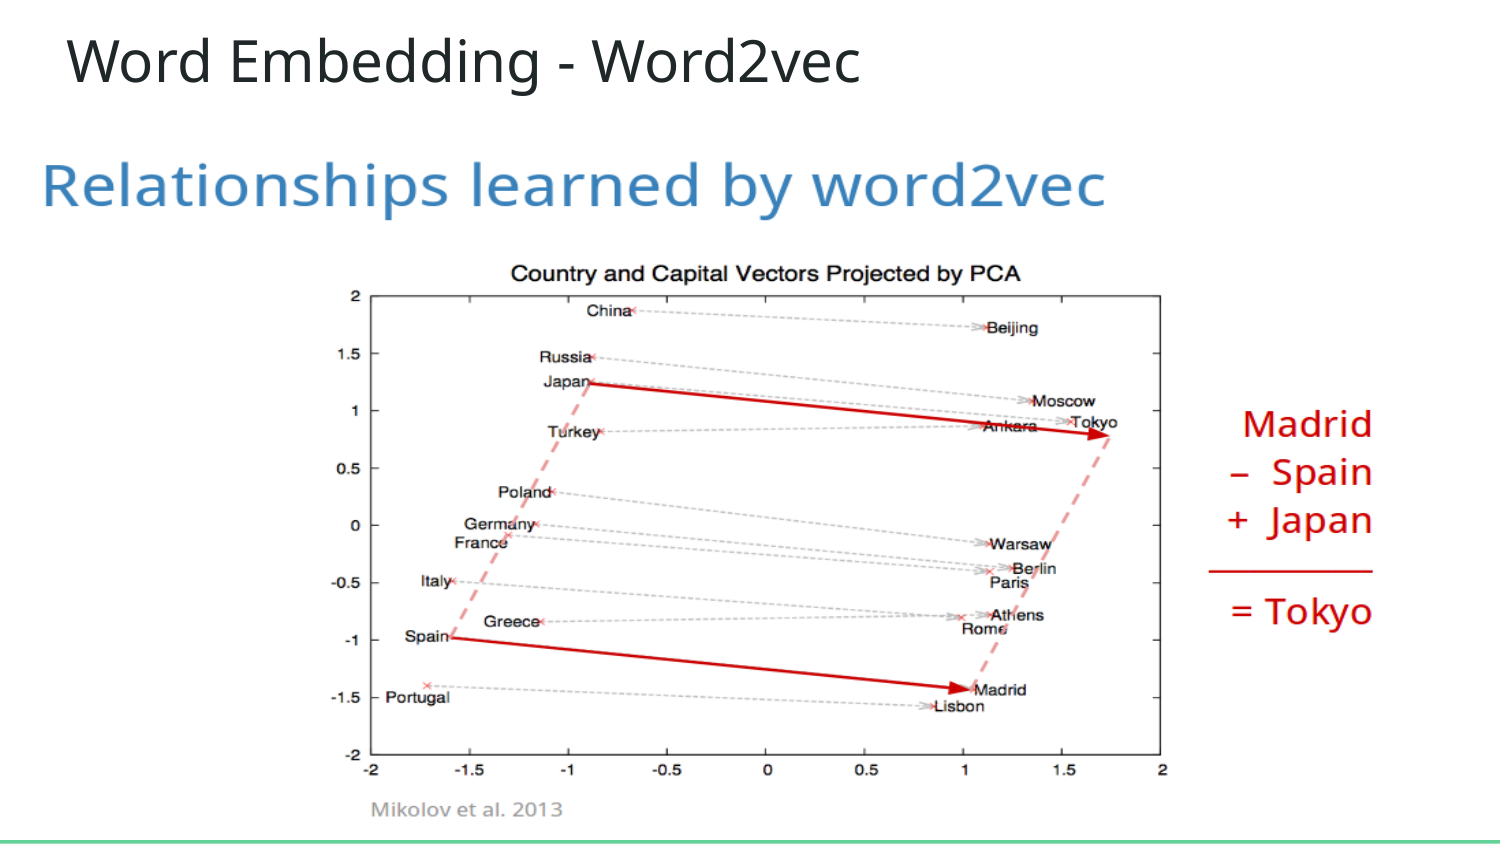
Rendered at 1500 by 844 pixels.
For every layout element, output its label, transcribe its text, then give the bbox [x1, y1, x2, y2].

picture [0, 123, 1500, 841]
title Word Embedding - Word2vec [51, 9, 1449, 104]
